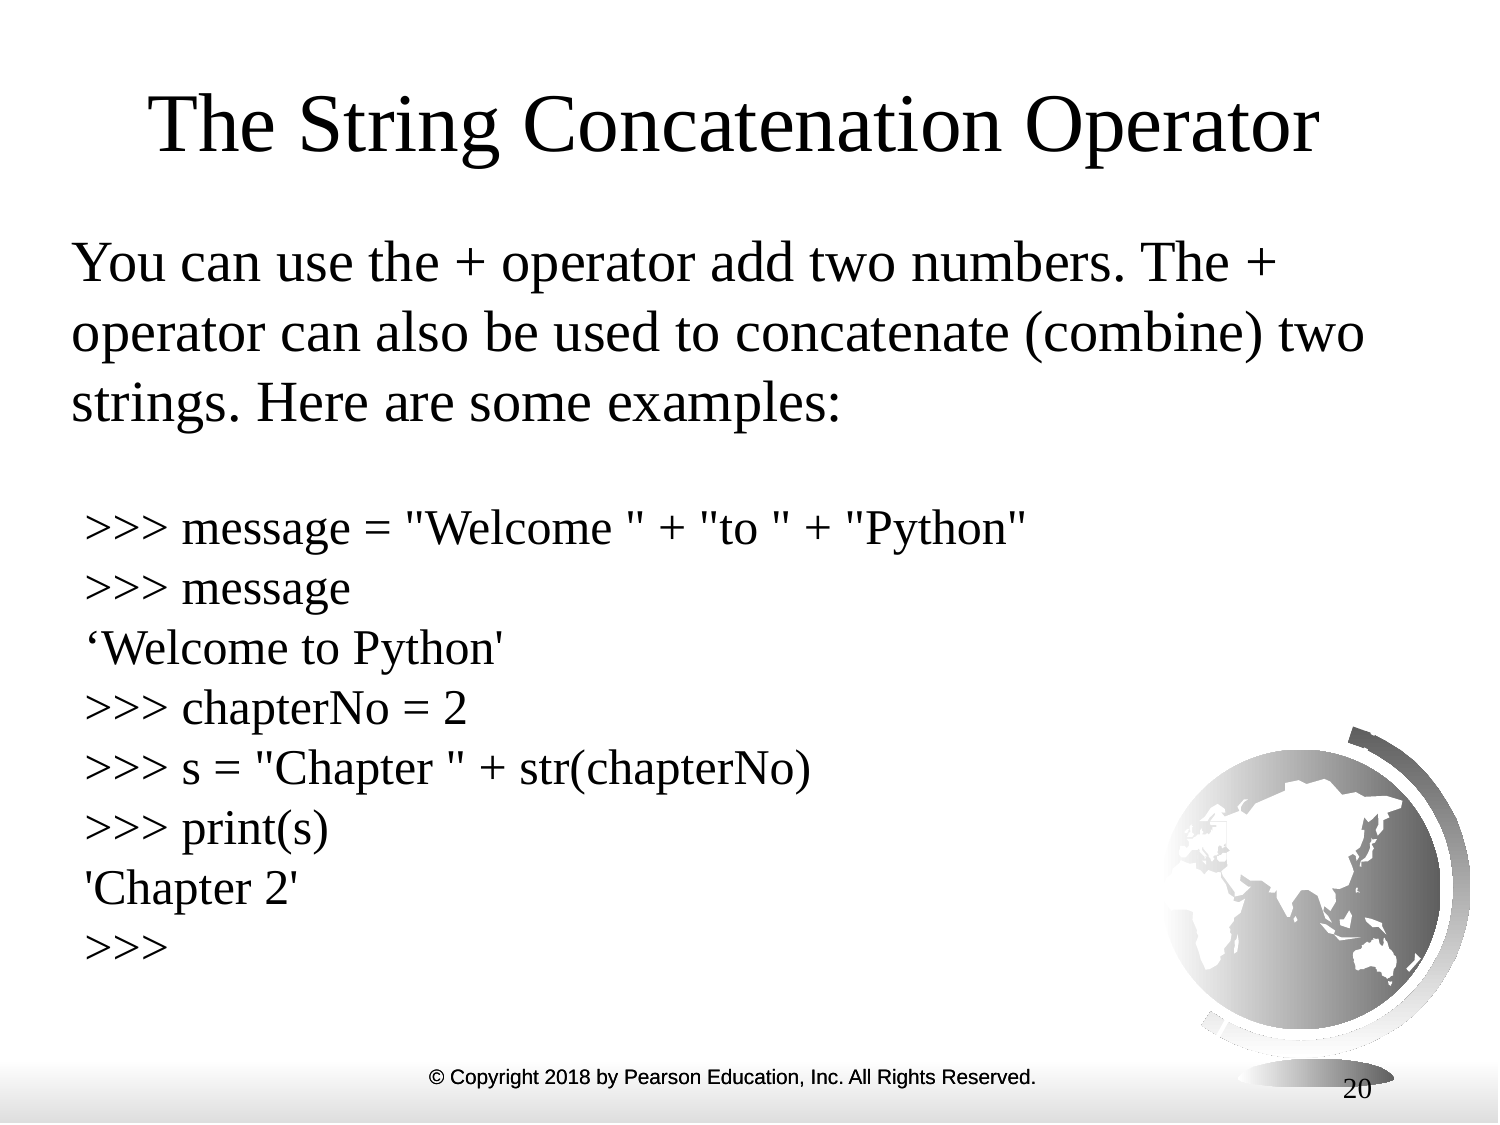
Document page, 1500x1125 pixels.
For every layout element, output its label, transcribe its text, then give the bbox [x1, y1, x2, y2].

text_box You can use the + operator add two numbers. The + operator can also be used to concatenate (combine) two strings. Here are some examples: [57, 215, 1432, 441]
slide_number 20 [1074, 1049, 1388, 1125]
title The String Concatenation Operator [107, 52, 1383, 184]
text_box >>> message = "Welcome " + "to " + "Python" >>> message ‘Welcome to Python' >>> chapterNo = 2 >>> s = "Chapter " + str(chapterNo) >>> print(s) 'Chapter 2' >>> [69, 486, 1445, 982]
